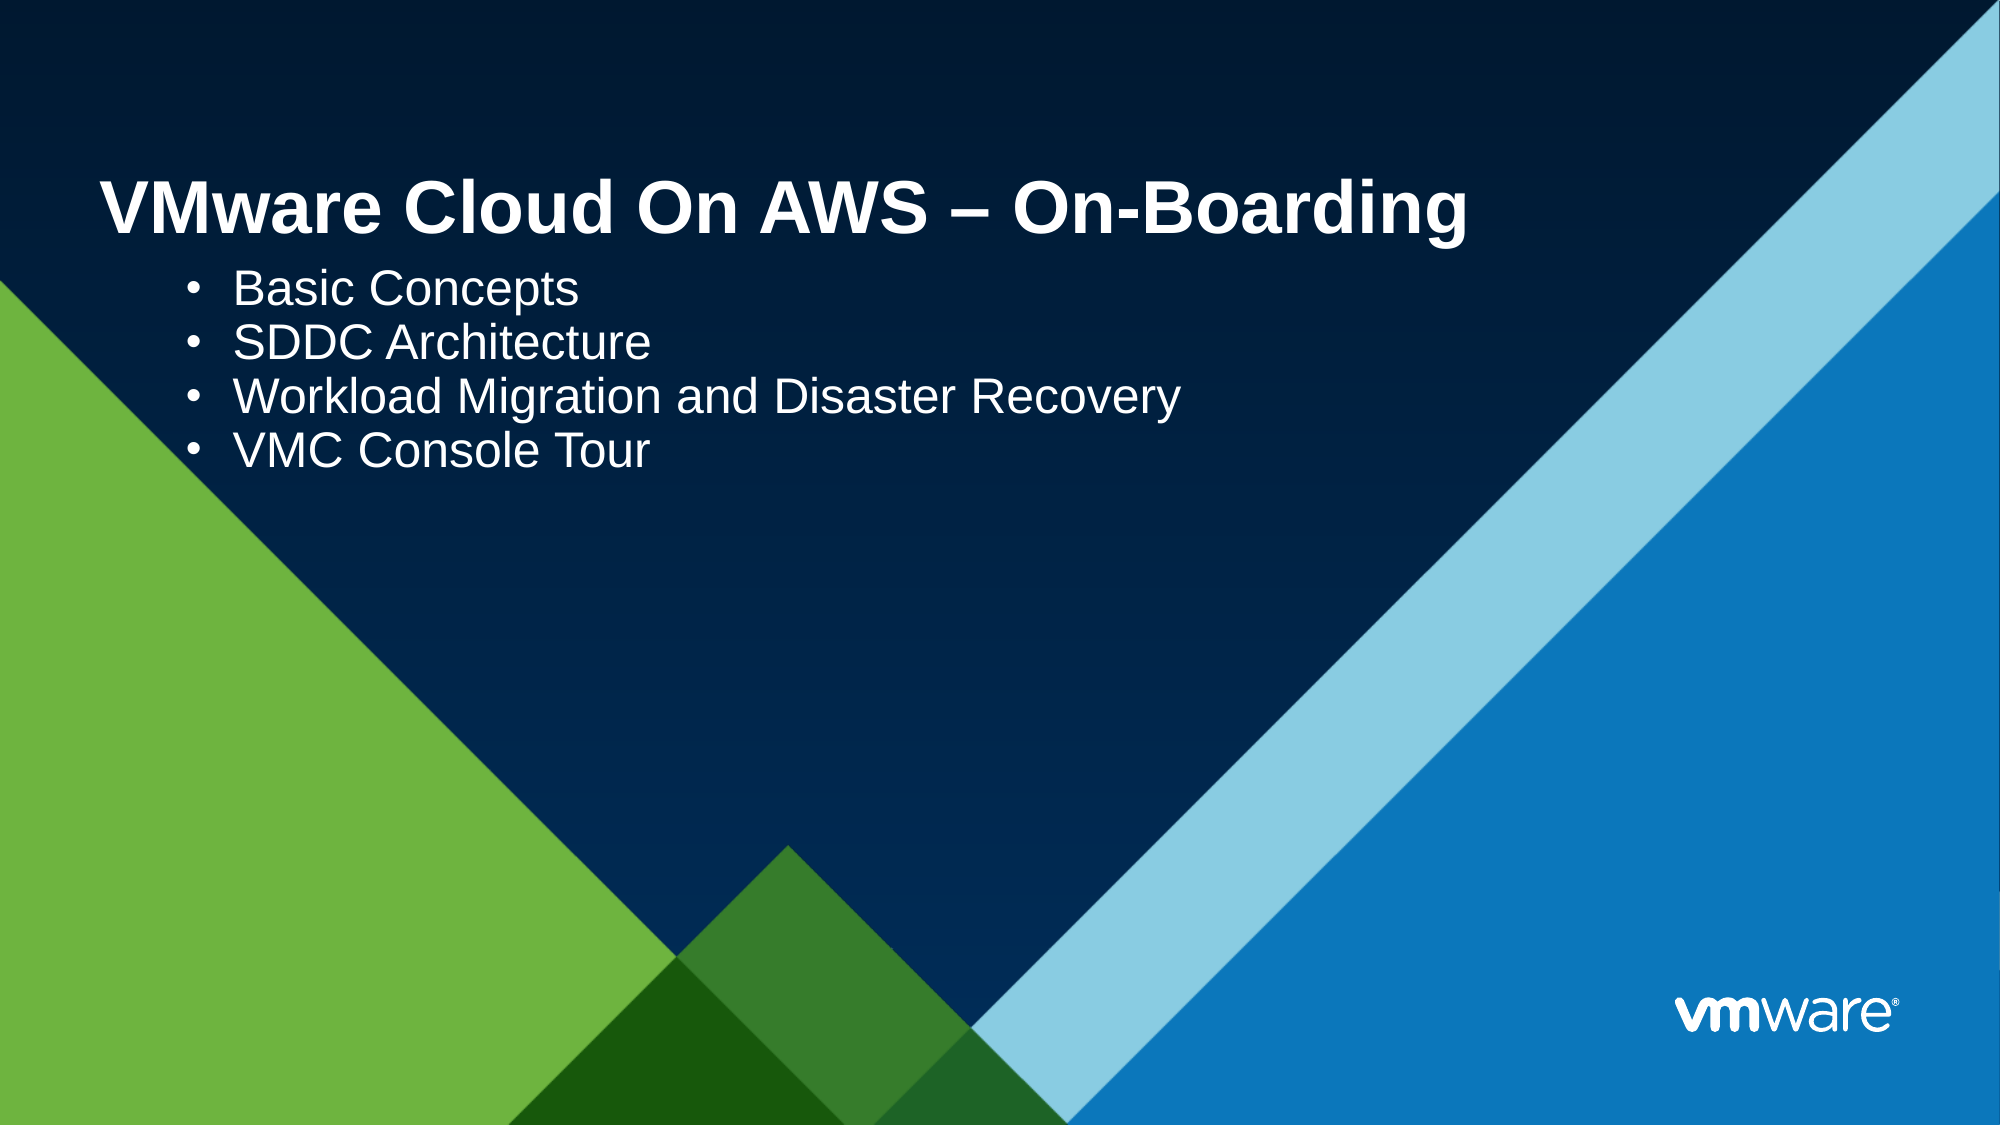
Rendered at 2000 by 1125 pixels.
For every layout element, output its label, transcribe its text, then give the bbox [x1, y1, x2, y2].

title VMware Cloud On AWS – On-Boarding [99, 69, 1600, 250]
subtitle Basic Concepts SDDC Architecture Workload Migration and Disaster Recovery VMC Console Tour [170, 262, 1600, 640]
picture [0, 0, 2000, 1125]
